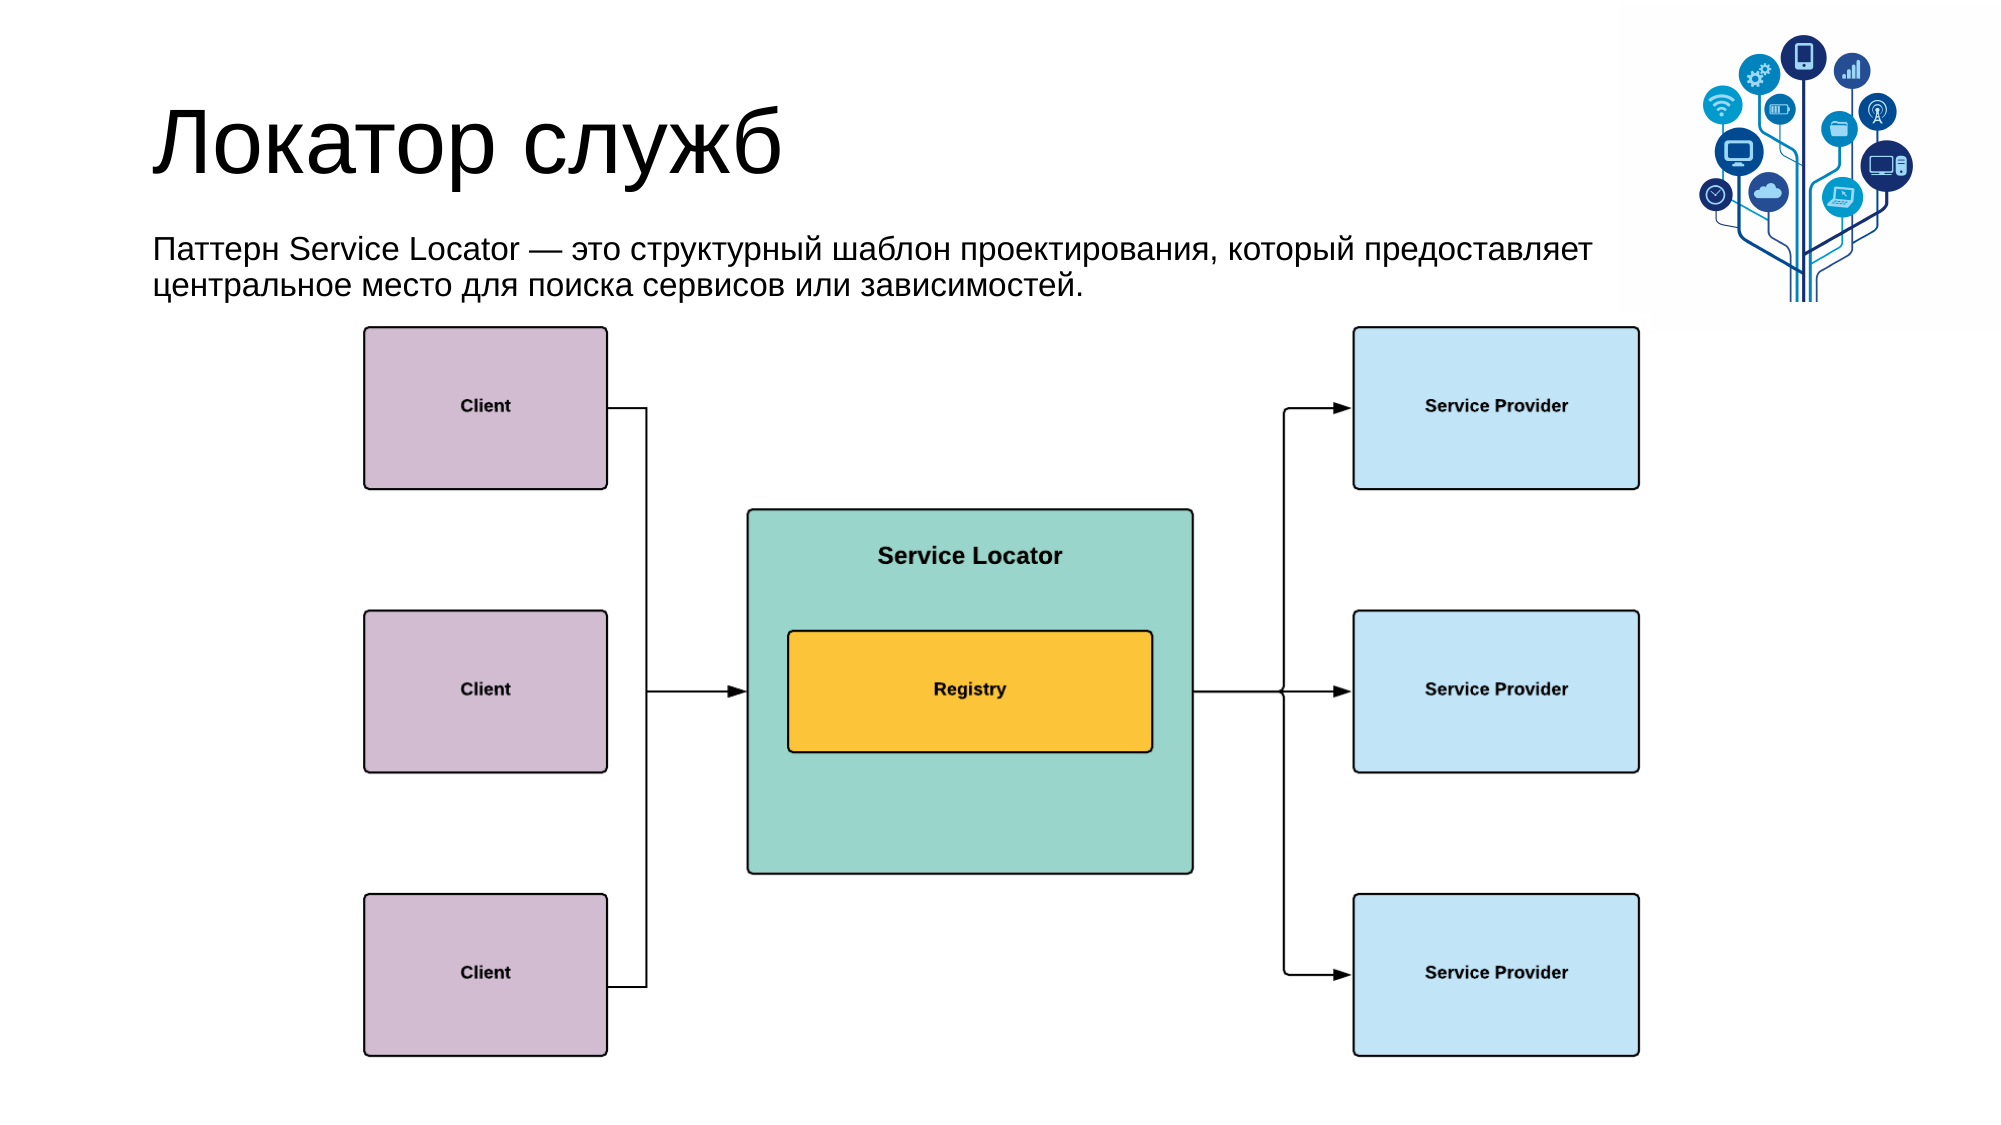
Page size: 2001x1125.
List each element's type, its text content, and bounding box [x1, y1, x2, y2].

list Паттерн Service Locator — это структурный шаблон проектирования, который предоставляет центральное место для поиска сервисов или зависимостей. [137, 224, 1692, 850]
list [350, 313, 1650, 1069]
title Локатор служб [137, 75, 1692, 202]
picture [1618, 3, 2000, 334]
